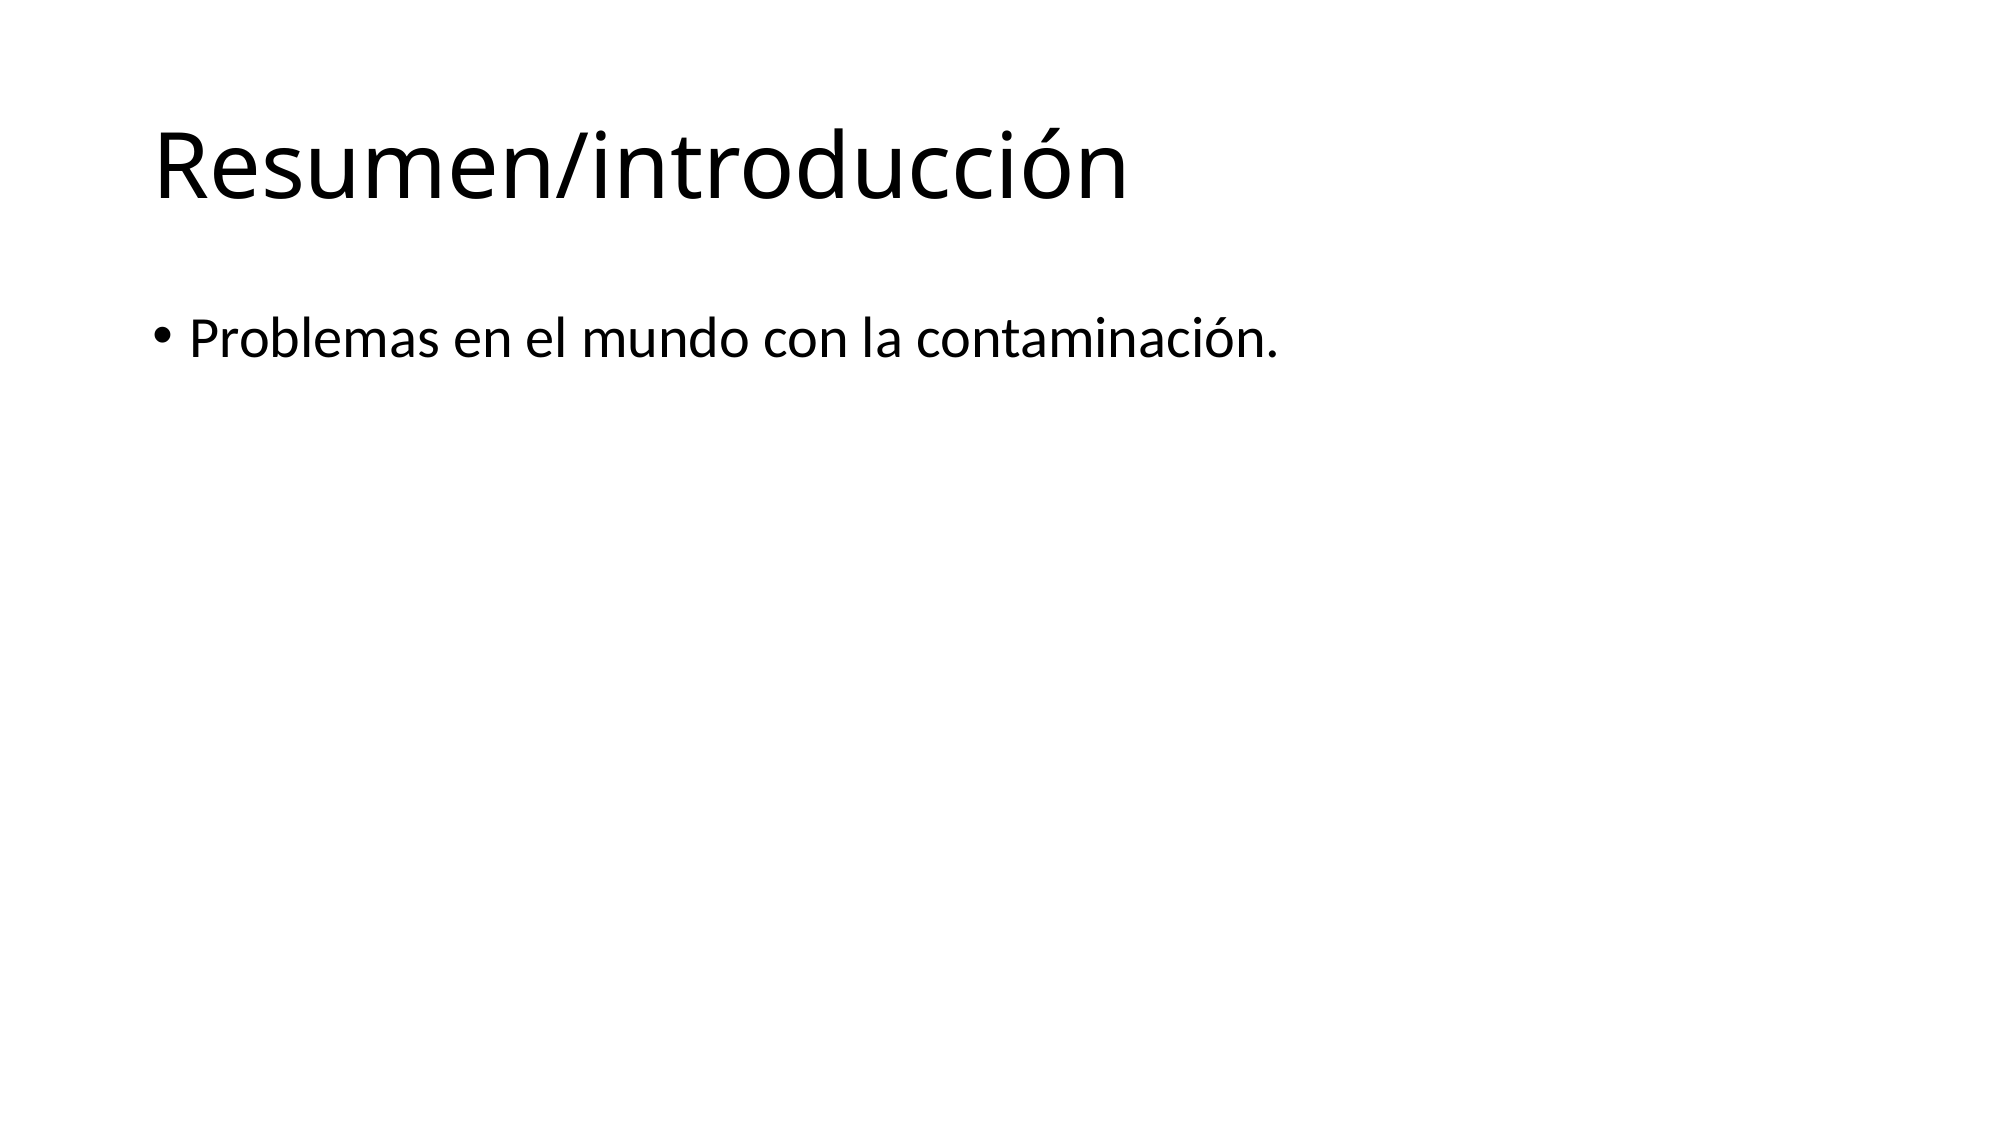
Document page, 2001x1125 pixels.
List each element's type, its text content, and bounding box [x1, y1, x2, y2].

list Problemas en el mundo con la contaminación. [137, 299, 1863, 1014]
title Resumen/introducción [137, 59, 1863, 278]
